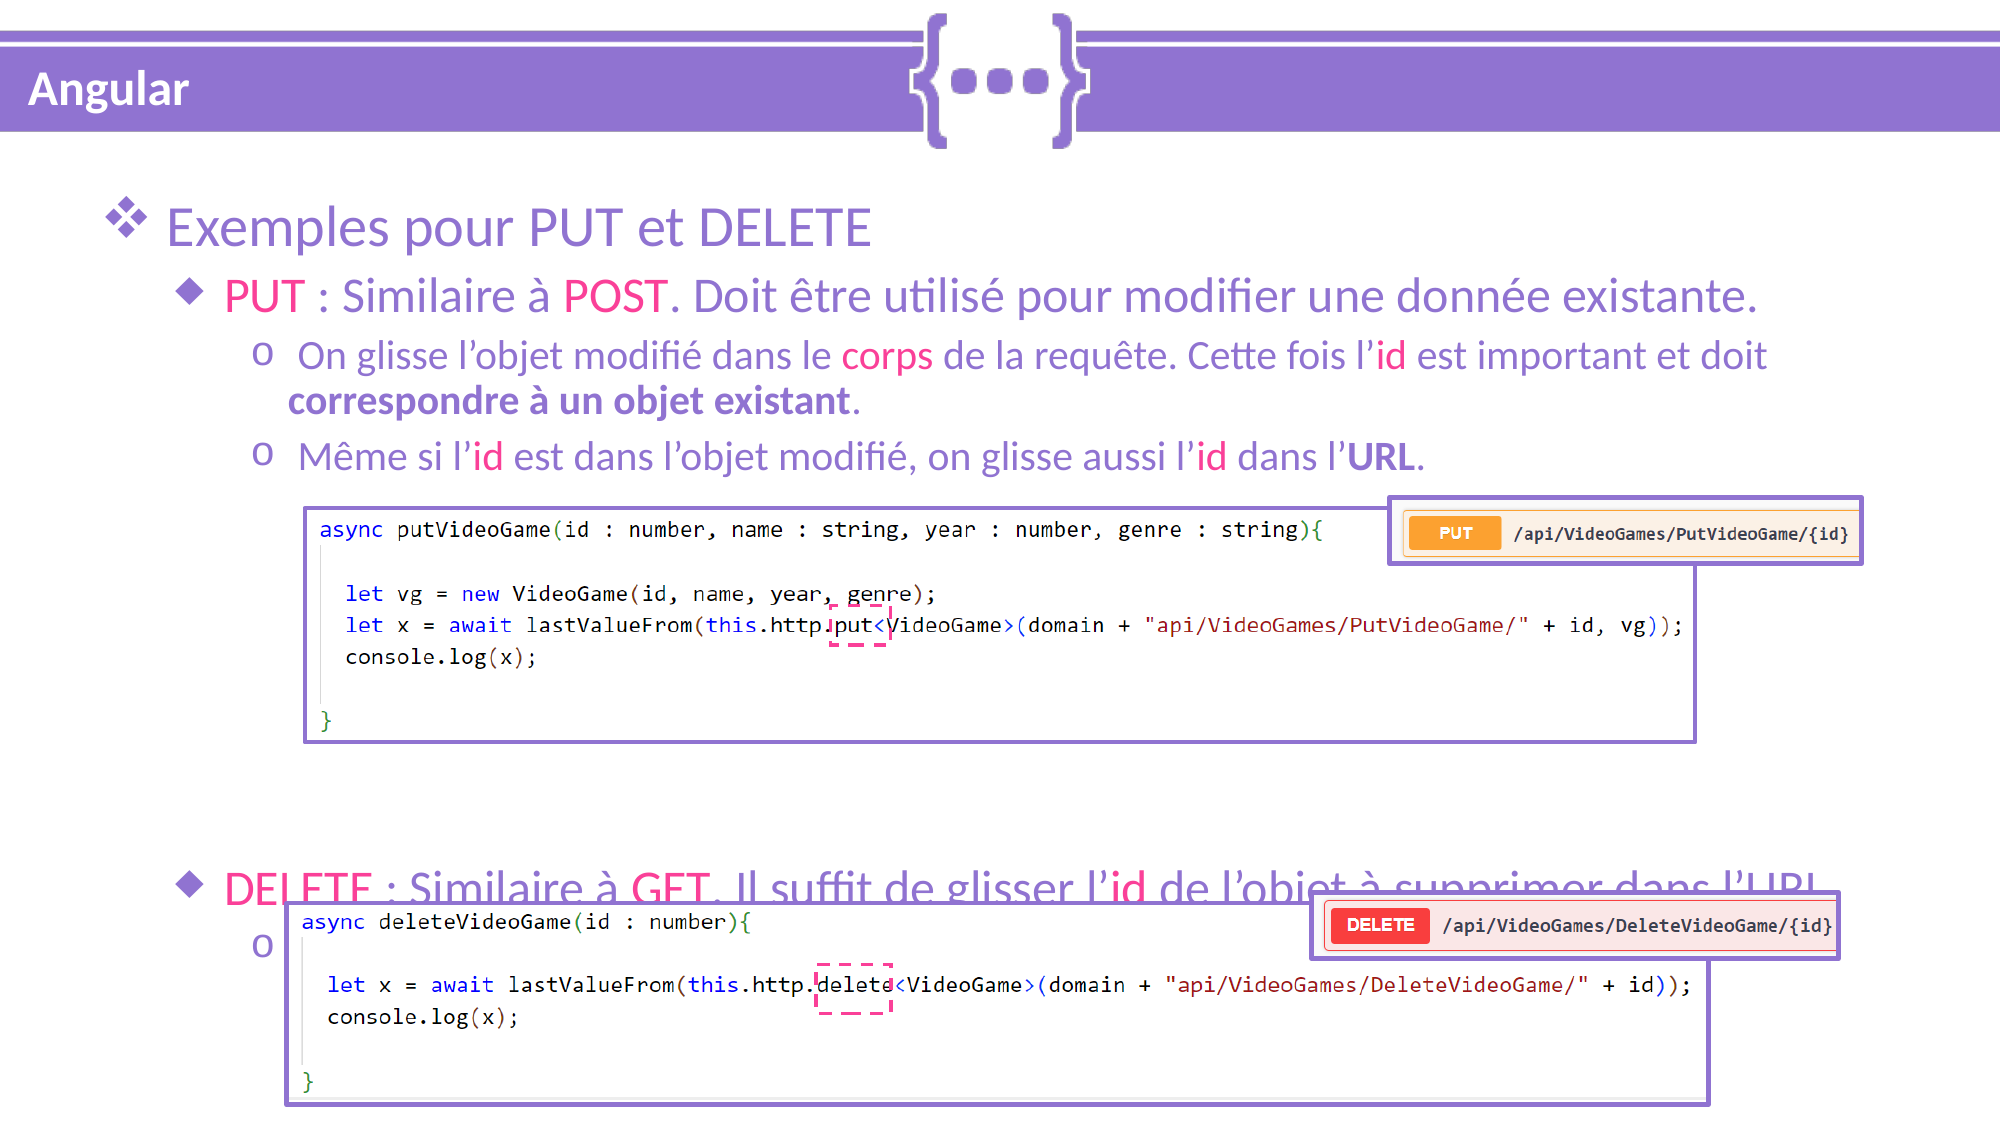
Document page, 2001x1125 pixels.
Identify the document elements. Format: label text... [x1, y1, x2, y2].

picture [0, 3, 2000, 160]
picture [288, 894, 1837, 1103]
picture [307, 499, 1859, 740]
title Angular [12, 58, 913, 120]
list Exemples pour PUT et DELETE PUT : Similaire à POST. Doit être utilisé pour modifier une donnée existante. On glisse l’objet modifié dans le corps de la requête. Cette fois l’id est important et doit correspondre à un objet existant. Même si l’id est dans l’objet modifié, on glisse aussi l’id dans l’URL. DELETE : Similaire à GET. Il suffit de glisser l’id de l’objet à supprimer dans l’URL. On doit simplement spécifier l’id de l’objet à supprimer dans l’URL. [85, 188, 1910, 1014]
